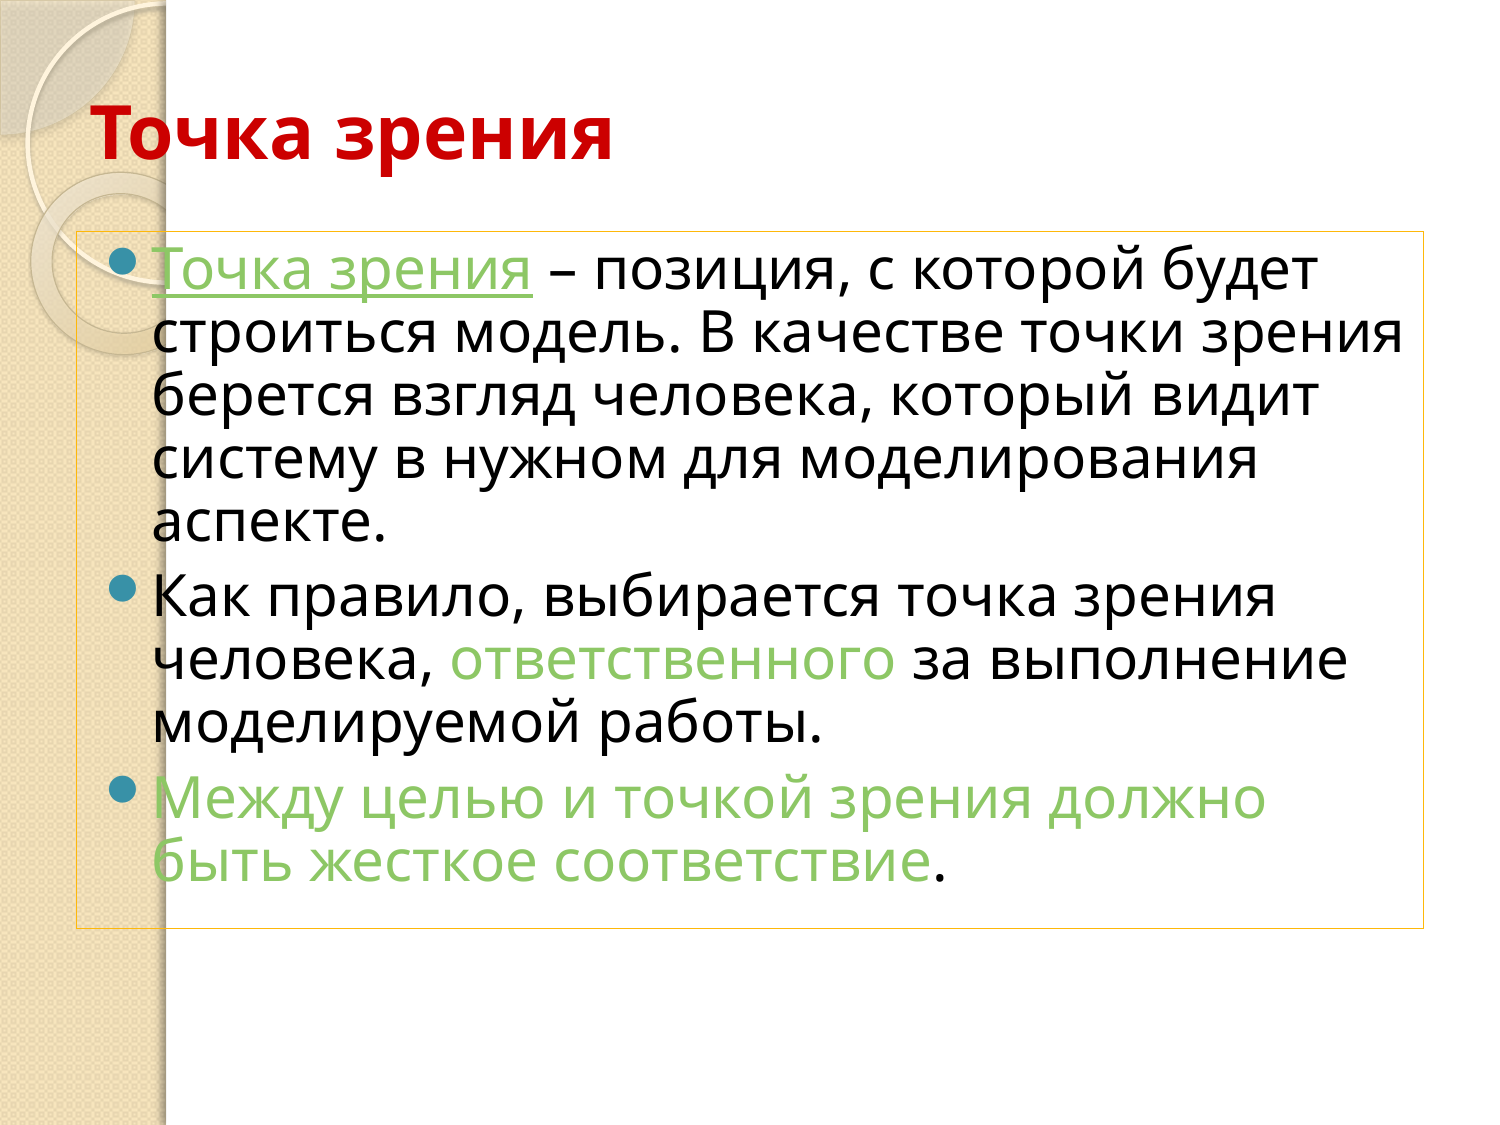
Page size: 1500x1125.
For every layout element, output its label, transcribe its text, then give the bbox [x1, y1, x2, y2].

list Точка зрения – позиция, с которой будет строиться модель. В качестве точки зрения берется взгляд человека, который видит систему в нужном для моделирования аспекте. Как правило, выбирается точка зрения человека, ответственного за выполнение моделируемой работы. Между целью и точкой зрения должно быть жесткое соответствие. [76, 231, 1424, 929]
title Точка зрения [75, 75, 1425, 185]
